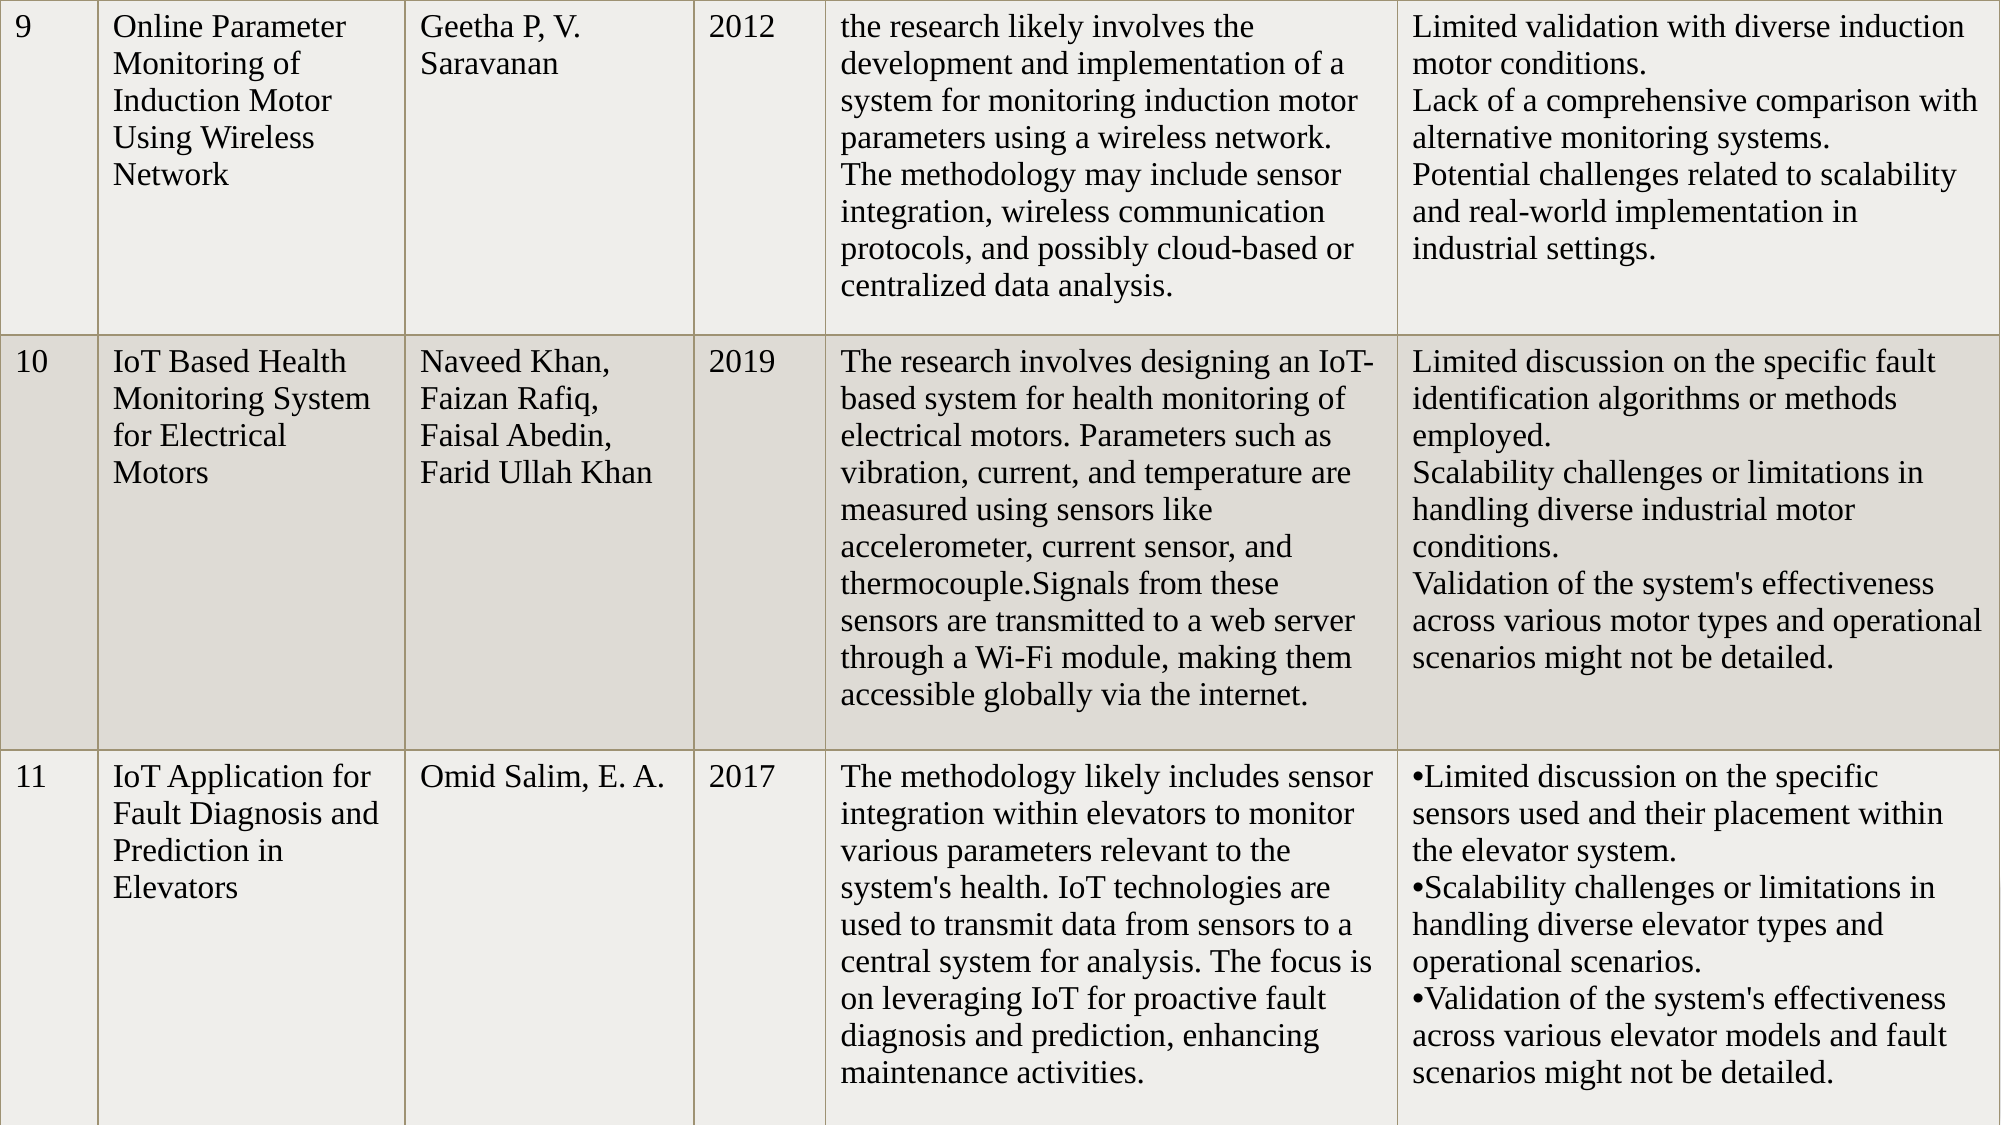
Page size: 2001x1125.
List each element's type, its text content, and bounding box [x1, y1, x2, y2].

table_header 2012 [695, 1, 825, 334]
table_header Limited validation with diverse induction motor conditions. Lack of a comprehensive comparison with alternative monitoring systems. Potential challenges related to scalability and real-world implementation in industrial settings. [1398, 1, 1999, 334]
table_cell Limited discussion on the specific sensors used and their placement within the elevator system. Scalability challenges or limitations in handling diverse elevator types and operational scenarios. Validation of the system's effectiveness across various elevator models and fault scenarios might not be detailed. [1398, 751, 1999, 1125]
table_cell 10 [1, 336, 97, 749]
table_cell Omid Salim, E. A. [406, 751, 693, 1125]
table_cell The research involves designing an IoT-based system for health monitoring of electrical motors. Parameters such as vibration, current, and temperature are measured using sensors like accelerometer, current sensor, and thermocouple.Signals from these sensors are transmitted to a web server through a Wi-Fi module, making them accessible globally via the internet. [826, 336, 1397, 749]
table_cell Naveed Khan, Faizan Rafiq, Faisal Abedin, Farid Ullah Khan [406, 336, 693, 749]
table_header Online Parameter Monitoring of Induction Motor Using Wireless Network [99, 1, 404, 334]
table_cell IoT Based Health Monitoring System for Electrical Motors [99, 336, 404, 749]
table_cell IoT Application for Fault Diagnosis and Prediction in Elevators [99, 751, 404, 1125]
table_cell 2019 [695, 336, 825, 749]
table_header the research likely involves the development and implementation of a system for monitoring induction motor parameters using a wireless network. The methodology may include sensor integration, wireless communication protocols, and possibly cloud-based or centralized data analysis. [826, 1, 1397, 334]
table_header Geetha P, V. Saravanan [406, 1, 693, 334]
table_cell The methodology likely includes sensor integration within elevators to monitor various parameters relevant to the system's health. IoT technologies are used to transmit data from sensors to a central system for analysis. The focus is on leveraging IoT for proactive fault diagnosis and prediction, enhancing maintenance activities. [826, 751, 1397, 1125]
table_cell 2017 [695, 751, 825, 1125]
table_header 9 [1, 1, 97, 334]
table_cell Limited discussion on the specific fault identification algorithms or methods employed. Scalability challenges or limitations in handling diverse industrial motor conditions. Validation of the system's effectiveness across various motor types and operational scenarios might not be detailed. [1398, 336, 1999, 749]
table_cell 11 [1, 751, 97, 1125]
